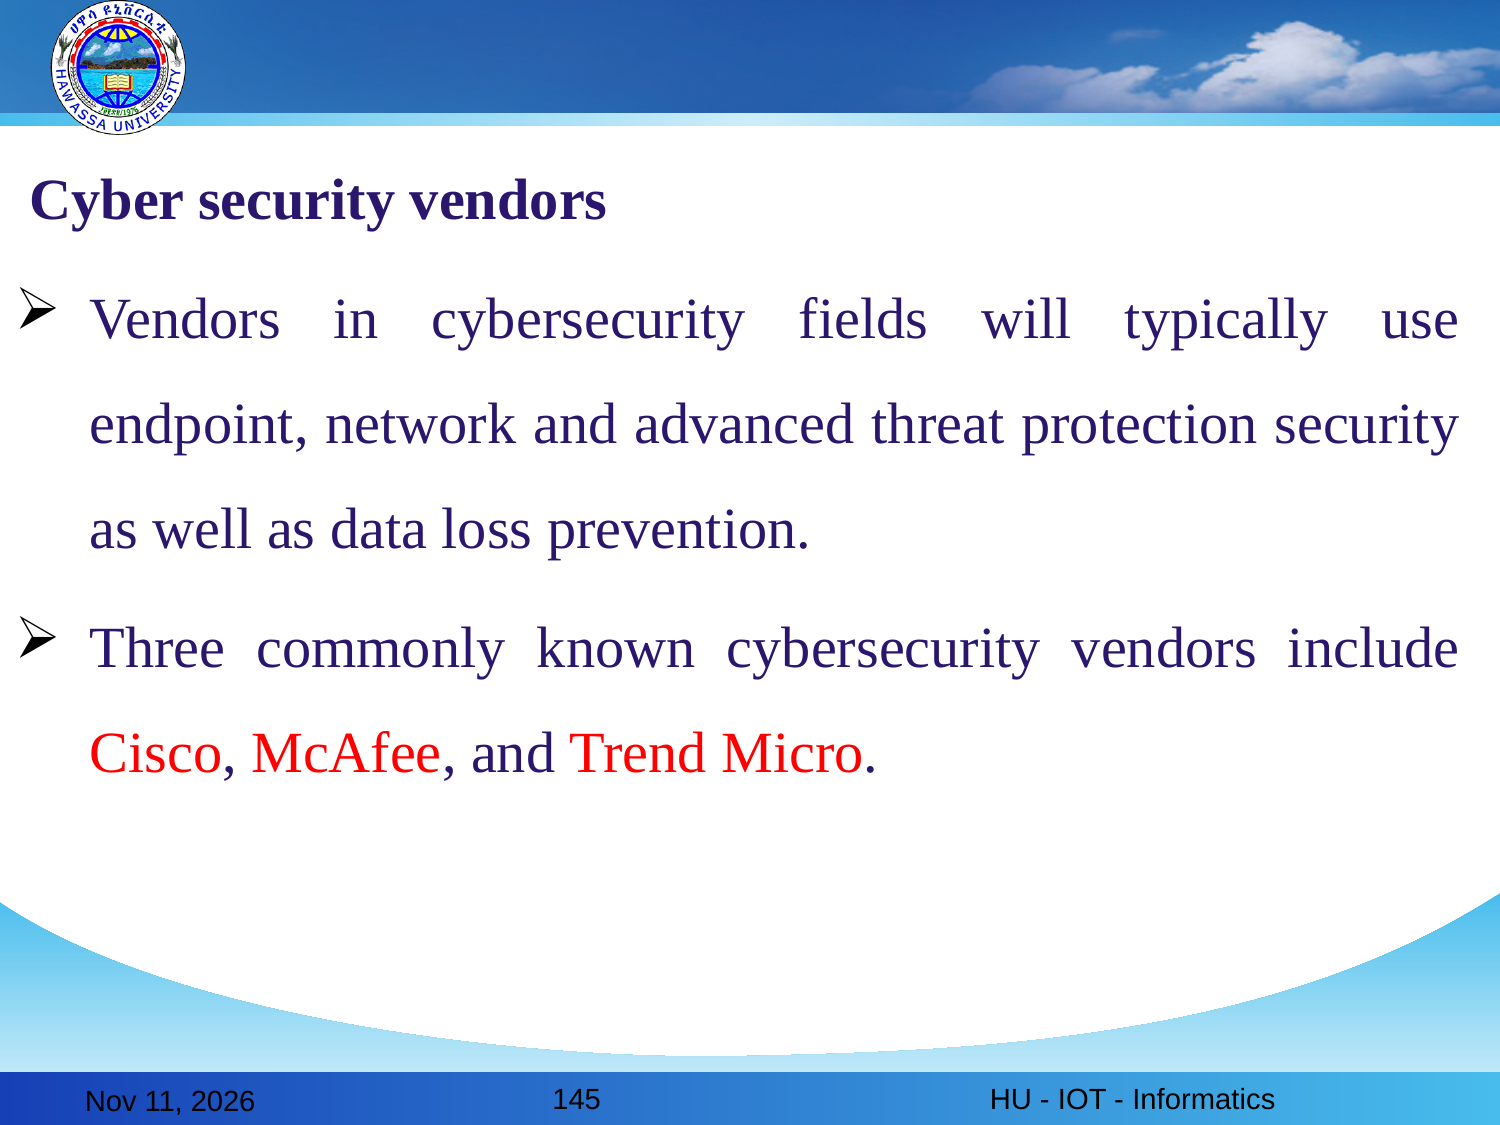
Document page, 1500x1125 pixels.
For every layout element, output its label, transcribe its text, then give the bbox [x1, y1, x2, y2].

list Cyber security vendors Vendors in cybersecurity fields will typically use endpoint, network and advanced threat protection security as well as data loss prevention. Three commonly known cybersecurity vendors include Cisco, McAfee, and Trend Micro. [0, 118, 1475, 1063]
slide_number 28-Feb-20 [70, 1074, 420, 1125]
slide_number 145 [537, 1072, 888, 1125]
picture [0, 0, 1500, 118]
footer HU - IOT - Informatics [975, 1072, 1500, 1125]
